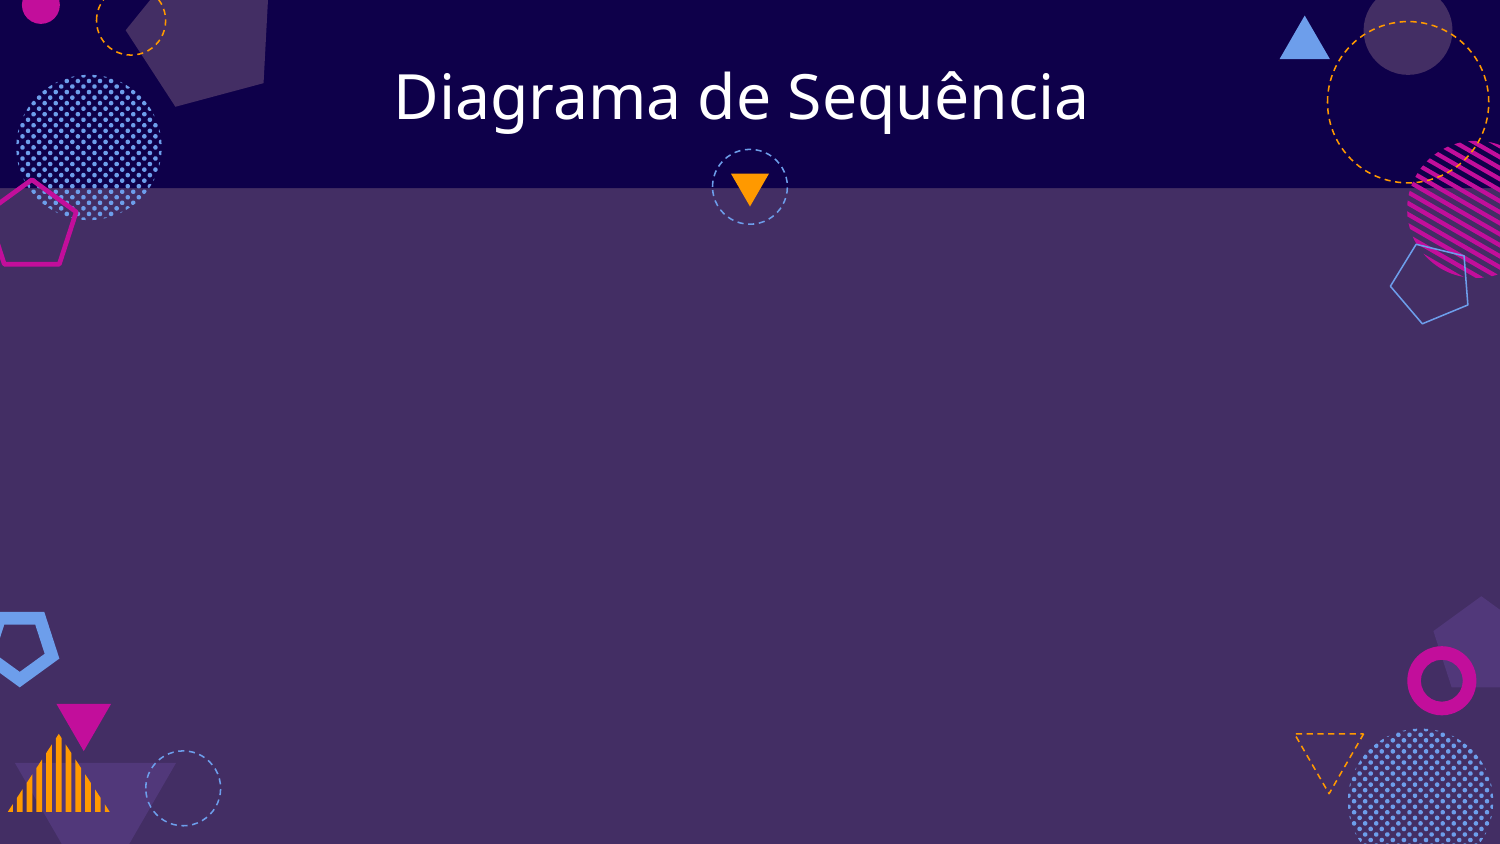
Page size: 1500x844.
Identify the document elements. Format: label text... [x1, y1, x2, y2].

title Diagrama de Sequência [335, 0, 1165, 189]
